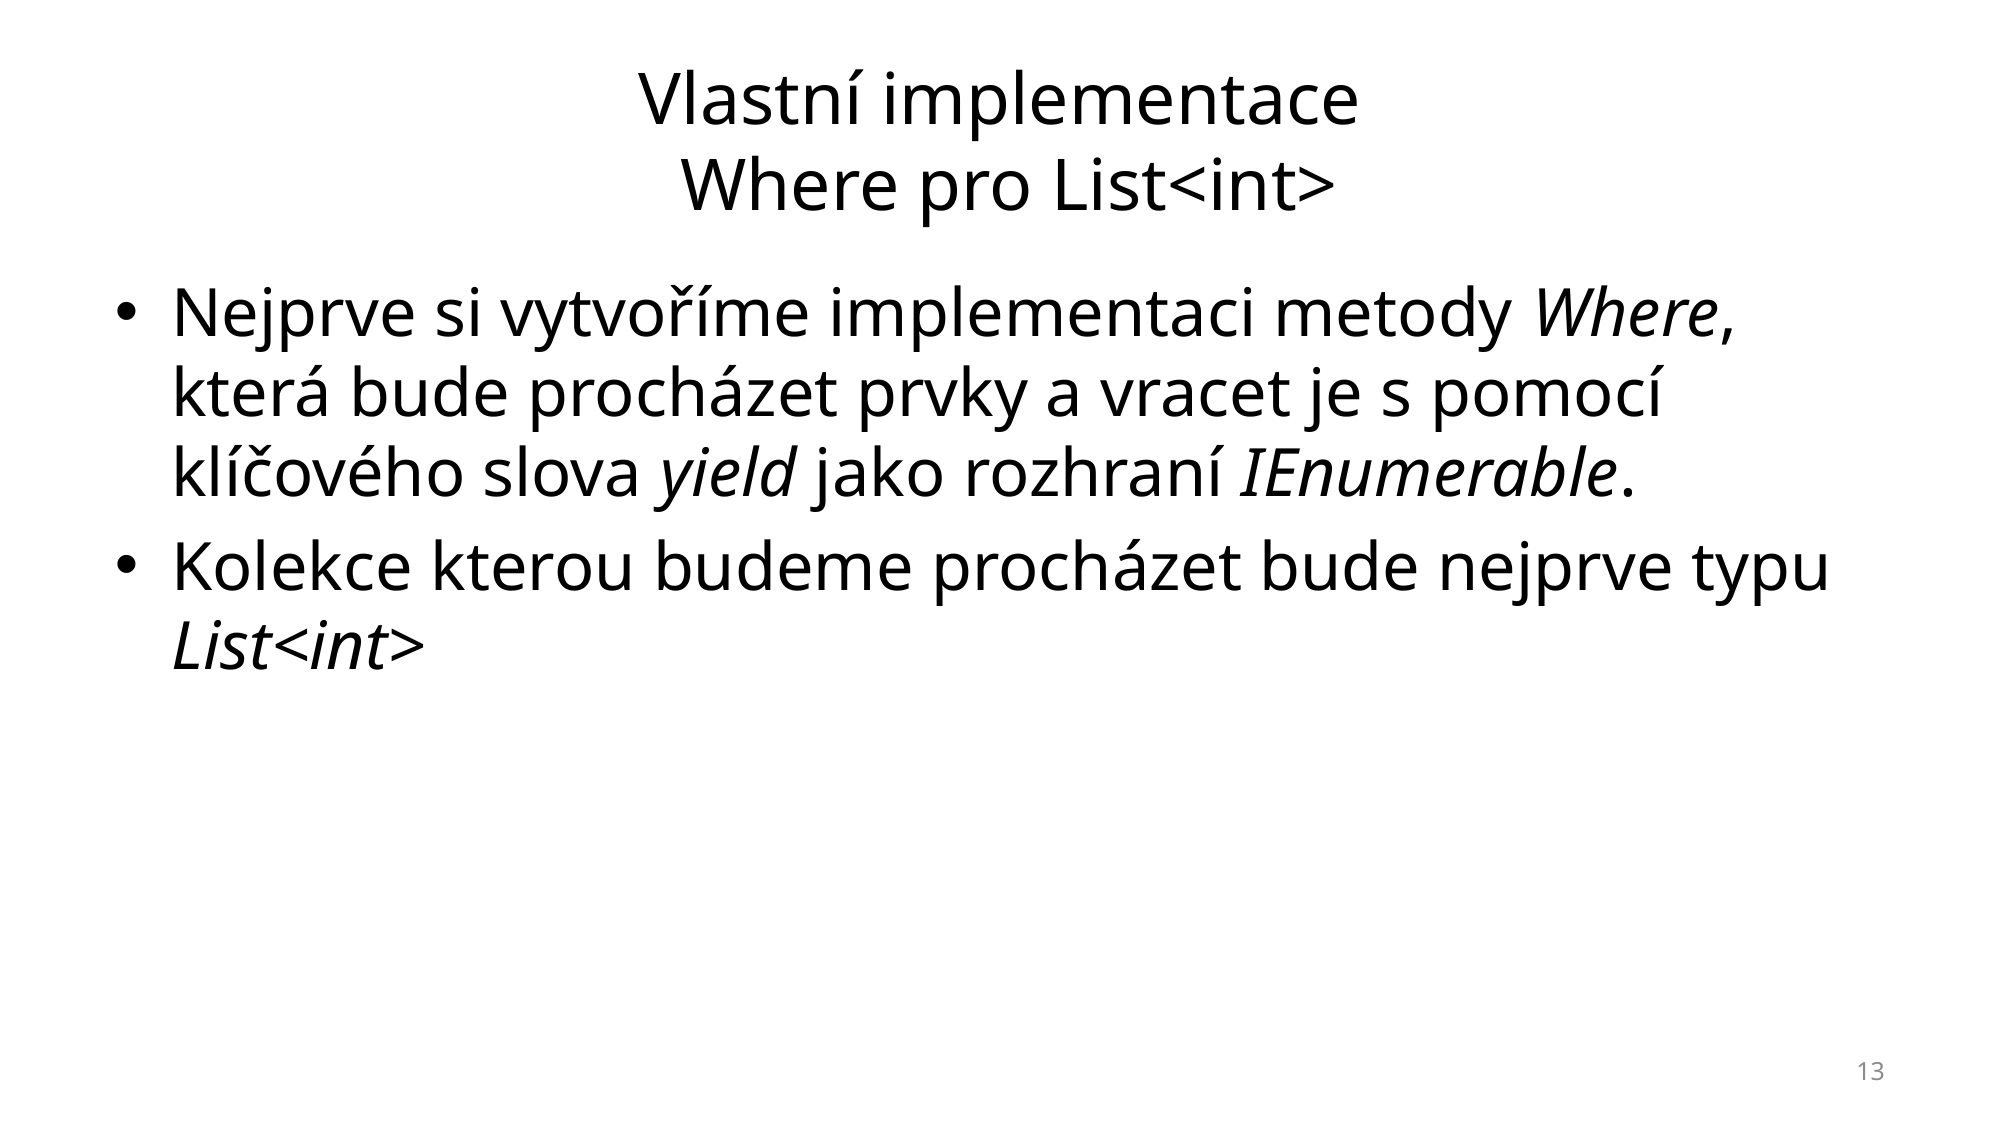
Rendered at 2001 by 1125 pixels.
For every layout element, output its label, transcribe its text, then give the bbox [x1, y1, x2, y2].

slide_number 13 [1433, 1042, 1900, 1103]
title Vlastní implementace Where pro List<int> [99, 45, 1900, 233]
list Nejprve si vytvoříme implementaci metody Where, která bude procházet prvky a vracet je s pomocí klíčového slova yield jako rozhraní IEnumerable. Kolekce kterou budeme procházet bude nejprve typu List<int> [99, 262, 1900, 1005]
